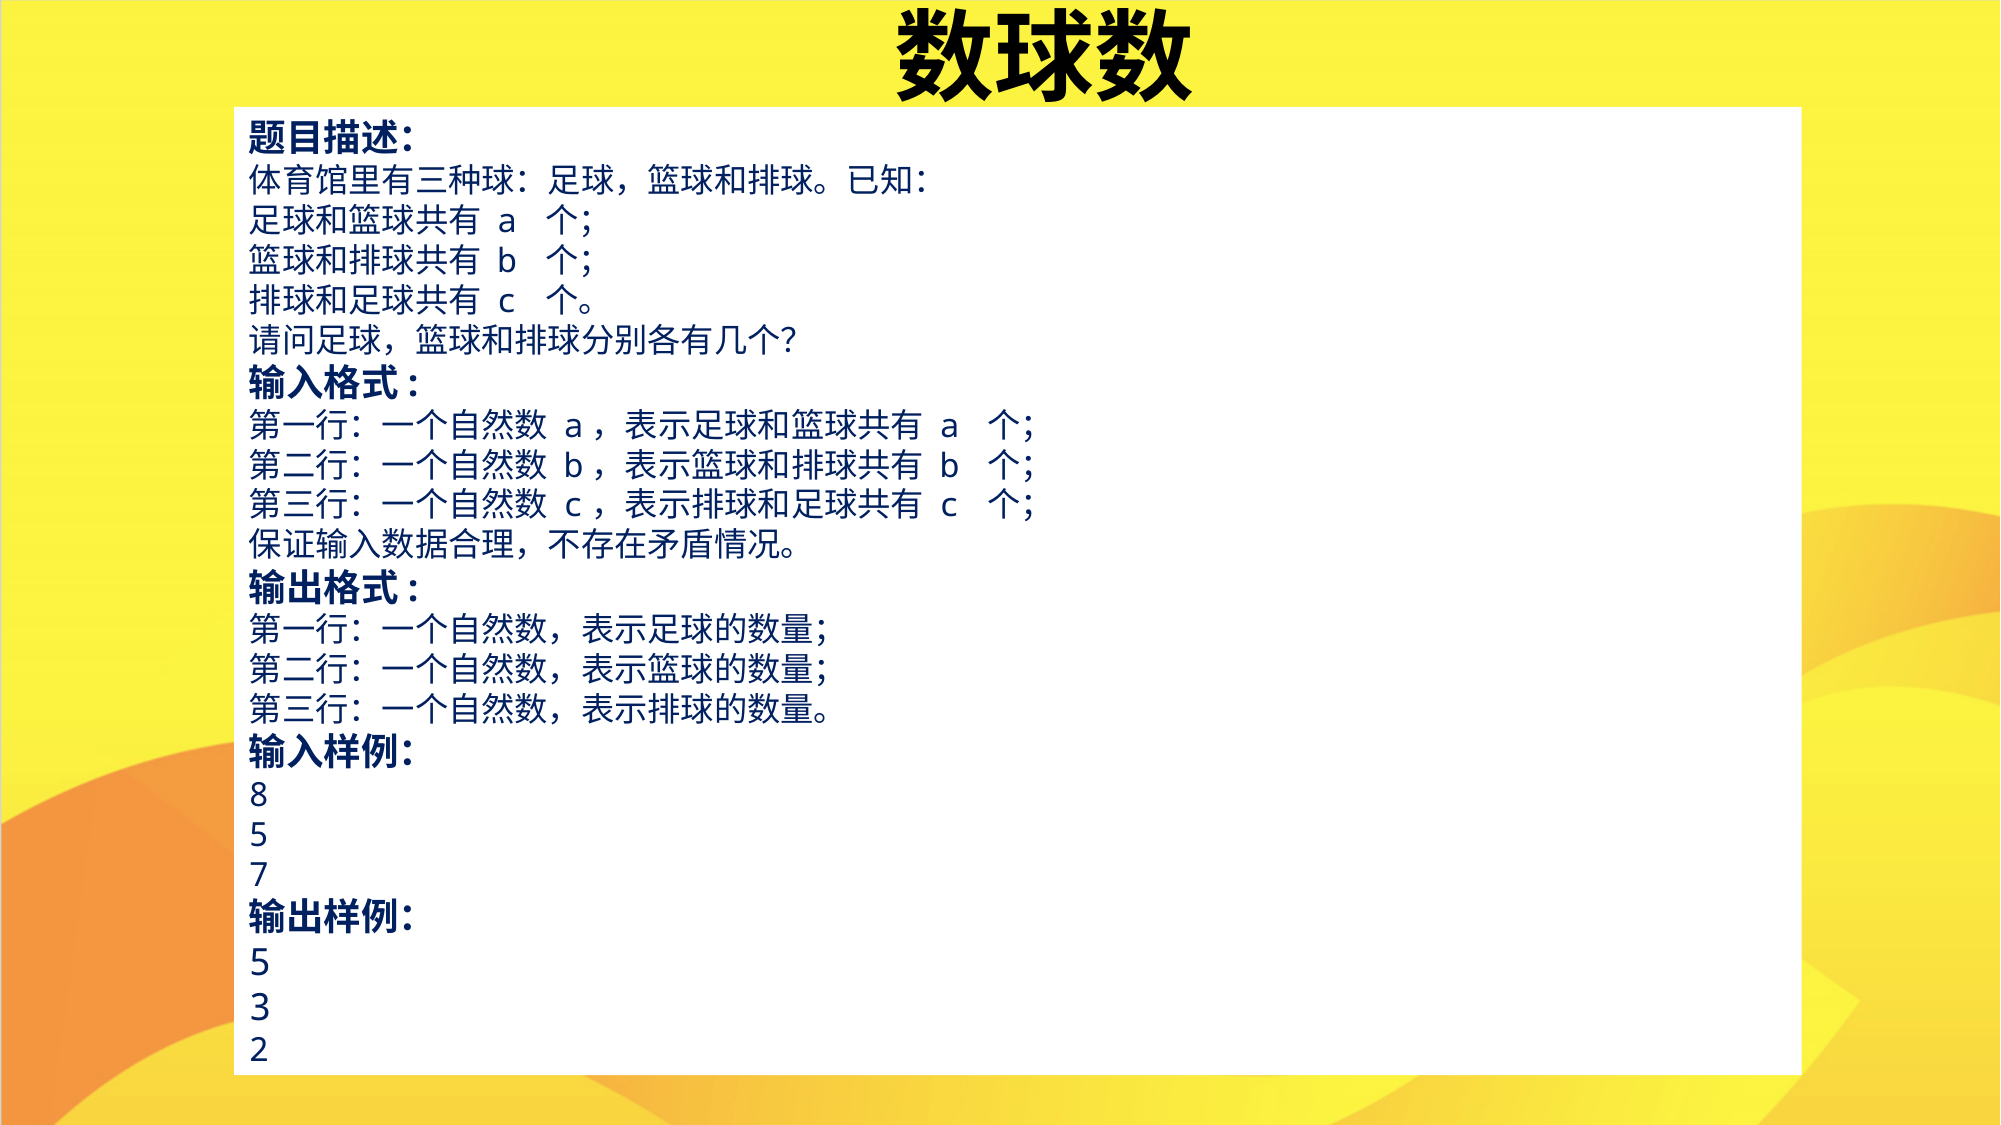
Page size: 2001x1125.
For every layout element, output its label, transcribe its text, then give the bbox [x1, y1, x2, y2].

text_box 题目描述： 体育馆里有三种球：足球，篮球和排球。已知： 足球和篮球共有 a 个； 篮球和排球共有 b 个； 排球和足球共有 c 个。 请问足球，篮球和排球分别各有几个？ 输入格式: 第一行：一个自然数 a，表示足球和篮球共有 a 个； 第二行：一个自然数 b，表示篮球和排球共有 b 个； 第三行：一个自然数 c，表示排球和足球共有 c 个； 保证输入数据合理，不存在矛盾情况。 输出格式: 第一行：一个自然数，表示足球的数量； 第二行：一个自然数，表示篮球的数量； 第三行：一个自然数，表示排球的数量。 输入样例： 8 5 7 输出样例： 5 3 2 [234, 106, 1802, 1076]
text_box 数球数 [612, 0, 1477, 135]
